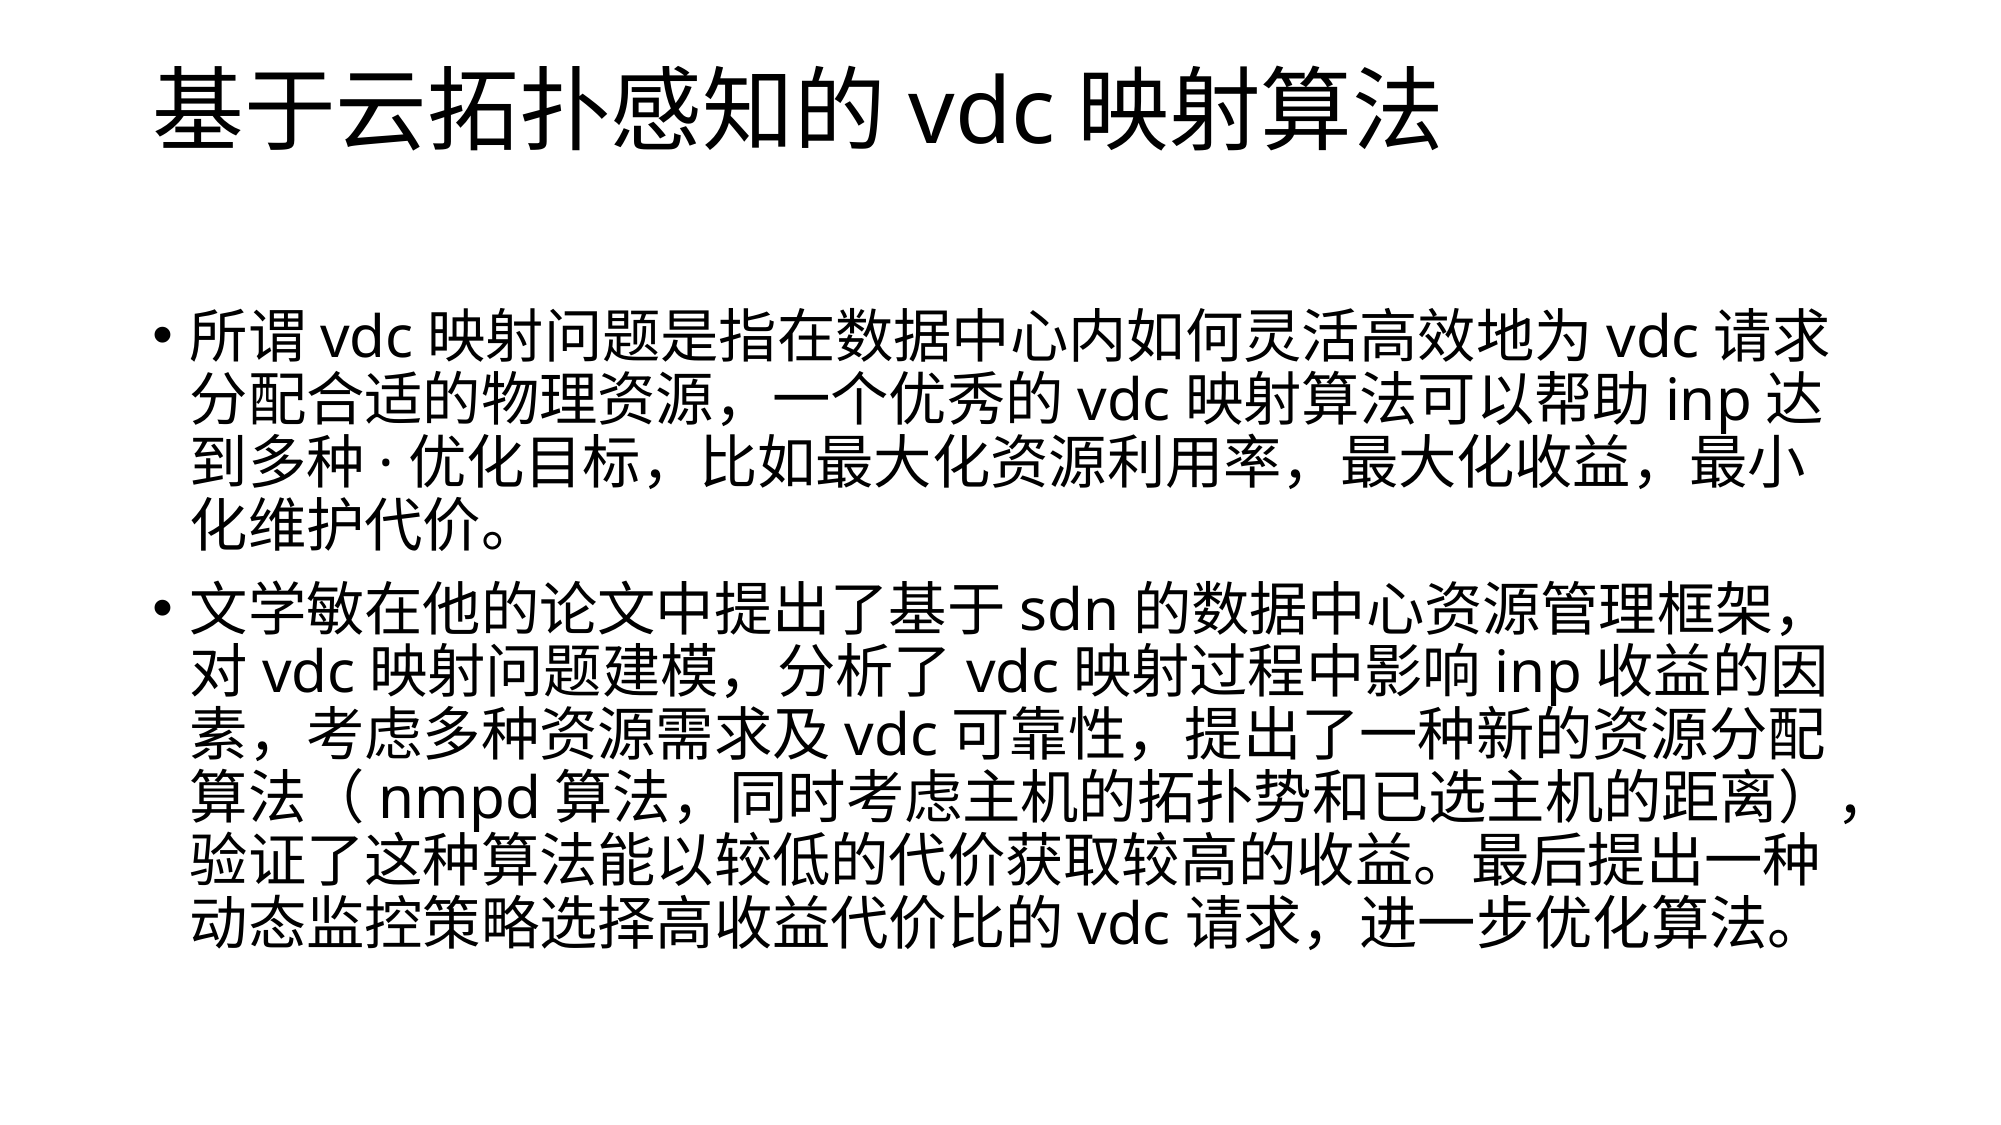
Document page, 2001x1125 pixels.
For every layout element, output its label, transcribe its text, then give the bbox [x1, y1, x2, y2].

title 基于云拓扑感知的vdc映射算法 [137, 59, 1863, 278]
list 所谓vdc映射问题是指在数据中心内如何灵活高效地为vdc请求分配合适的物理资源，一个优秀的vdc映射算法可以帮助inp达到多种·优化目标，比如最大化资源利用率，最大化收益，最小化维护代价。 文学敏在他的论文中提出了基于sdn的数据中心资源管理框架，对vdc映射问题建模，分析了vdc映射过程中影响inp收益的因素，考虑多种资源需求及vdc可靠性，提出了一种新的资源分配算法（nmpd算法，同时考虑主机的拓扑势和已选主机的距离），验证了这种算法能以较低的代价获取较高的收益。最后提出一种动态监控策略选择高收益代价比的vdc请求，进一步优化算法。 [137, 299, 1863, 1014]
